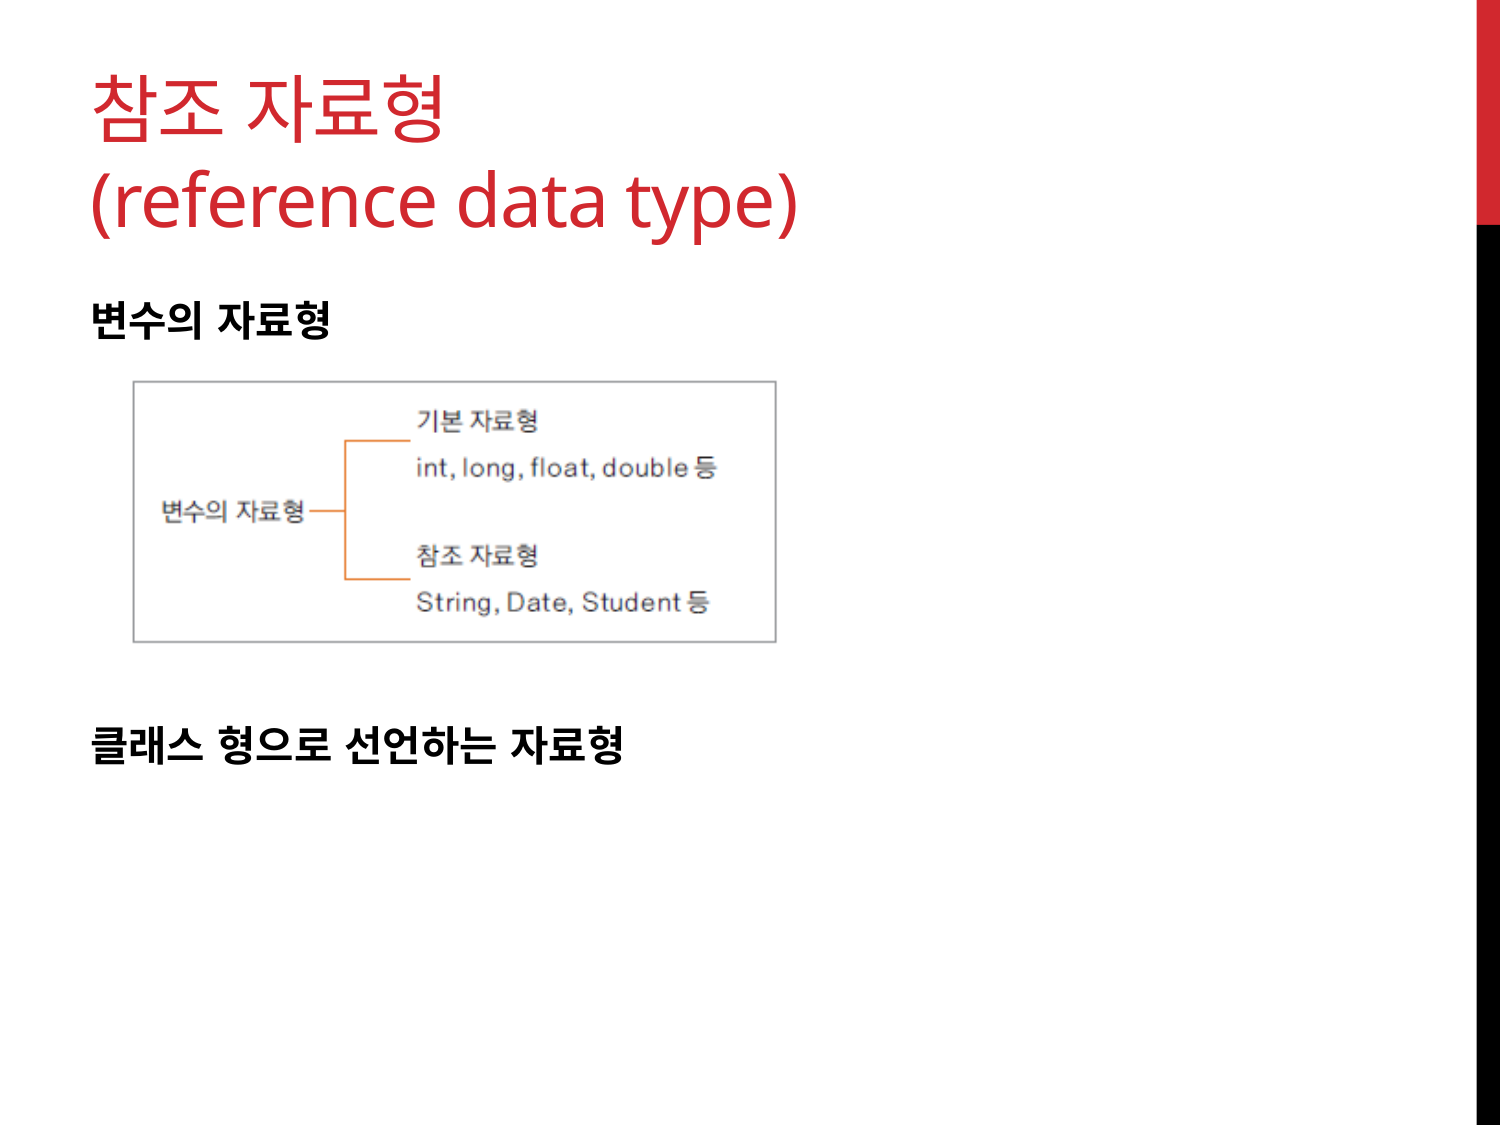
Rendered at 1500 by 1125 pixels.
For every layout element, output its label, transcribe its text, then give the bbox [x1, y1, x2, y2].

list 변수의 자료형 클래스 형으로 선언하는 자료형 [75, 287, 1325, 1005]
title 참조 자료형 (reference data type) [75, 25, 1025, 250]
picture [99, 361, 905, 671]
